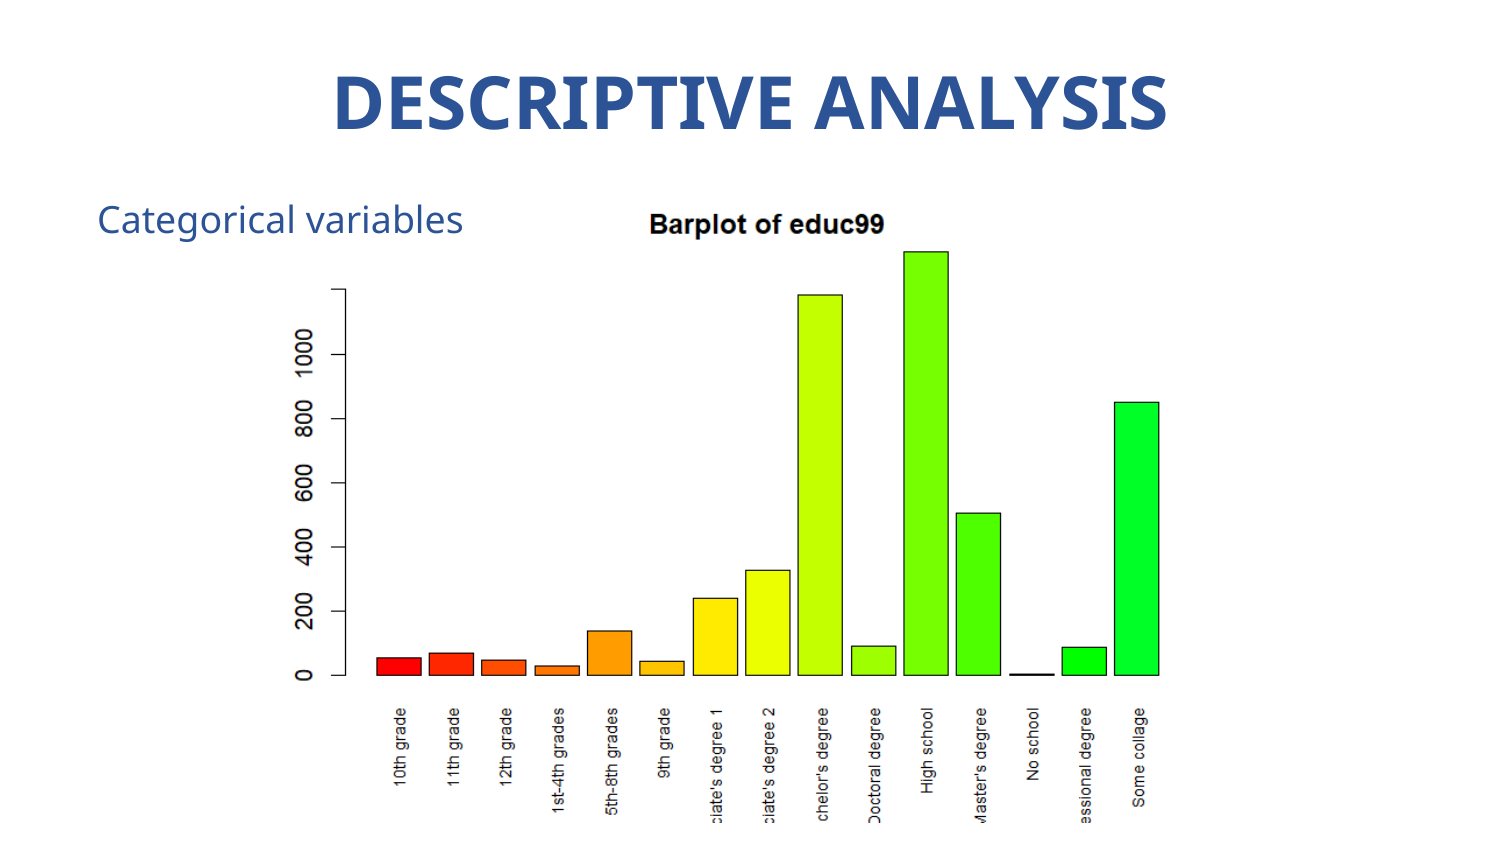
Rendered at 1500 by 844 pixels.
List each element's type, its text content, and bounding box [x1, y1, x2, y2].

picture [230, 192, 1250, 823]
text_box Categorical variables [82, 180, 513, 256]
title DESCRIPTIVE ANALYSIS [51, 41, 1449, 164]
